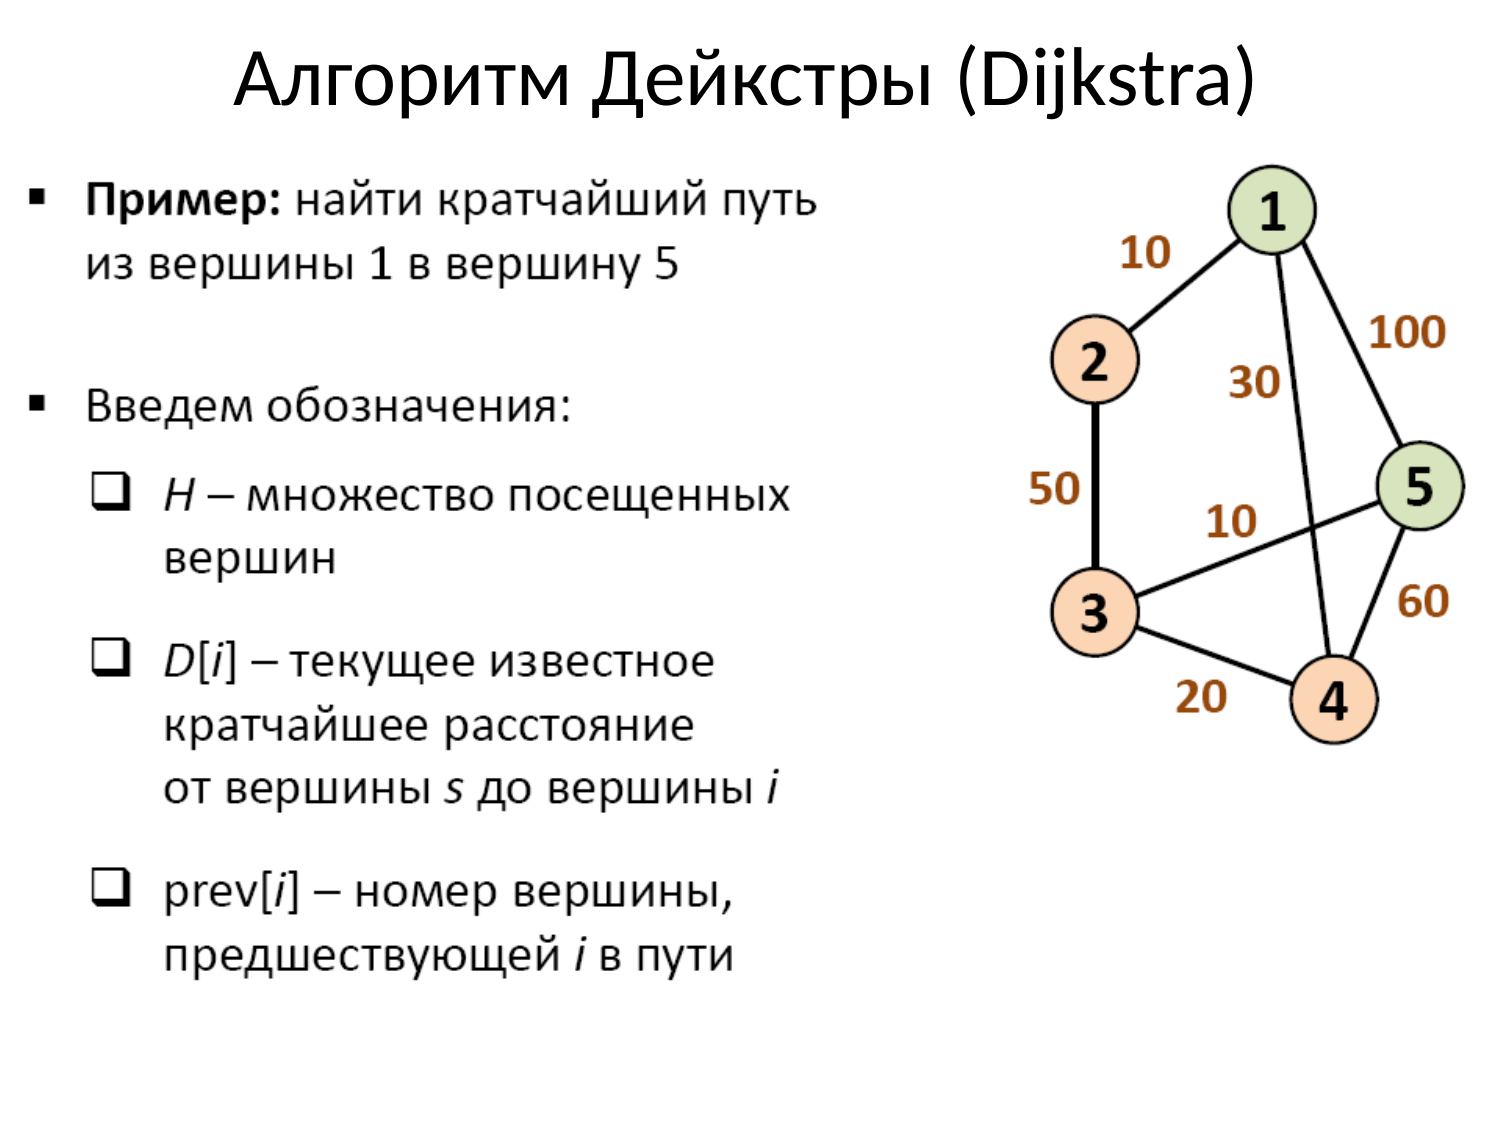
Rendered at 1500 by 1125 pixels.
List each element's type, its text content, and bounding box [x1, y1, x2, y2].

picture [25, 148, 1475, 997]
title Алгоритм Дейкстры (Dijkstra) [29, 18, 1483, 126]
